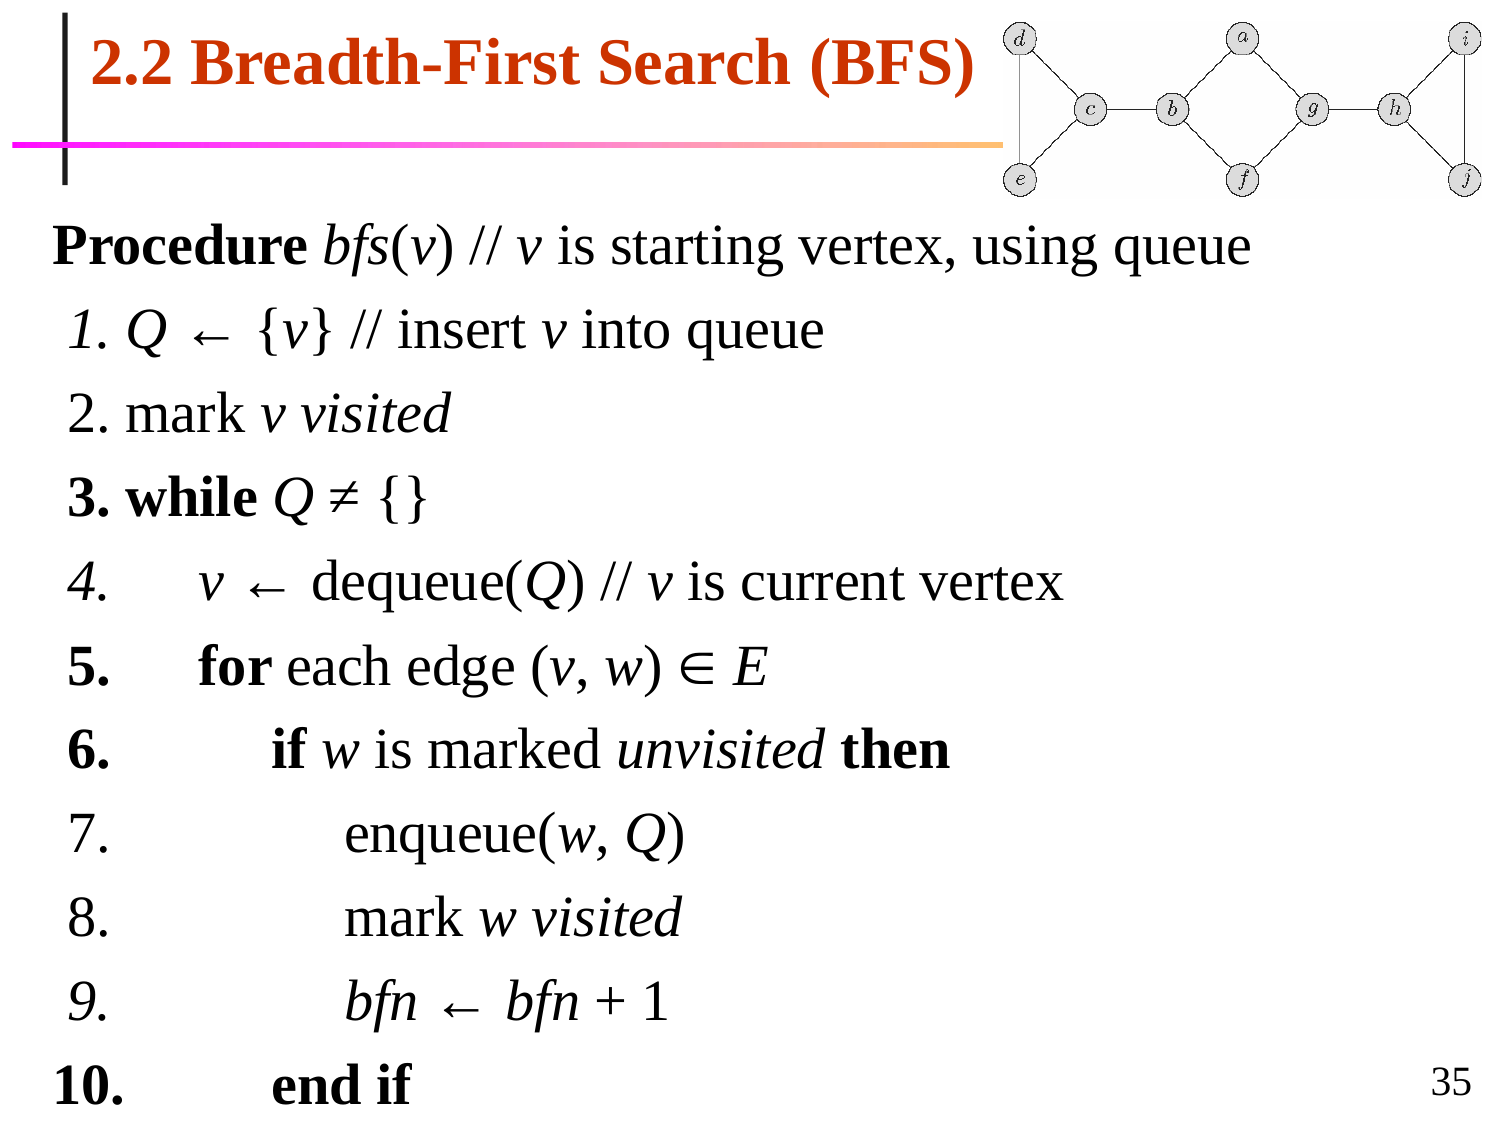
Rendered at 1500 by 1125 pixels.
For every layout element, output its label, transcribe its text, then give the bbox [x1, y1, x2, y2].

title 2.2 Breadth-First Search (BFS) [88, 15, 981, 189]
list Procedure bfs(v) // v is starting vertex, using queue Q ← {v} // insert v into queue mark v visited while Q ≠ {} [50, 189, 1261, 844]
text_box 35 [1428, 1051, 1475, 1104]
picture [12, 142, 88, 148]
picture [981, 142, 1003, 148]
text_box v ← dequeue(Q) // v is current vertex for each edge (v, w)  E if w is marked unvisited then enqueue(w, Q) mark w visited bfn ← bfn + 1 end if [50, 525, 1070, 1117]
text_box [1003, 21, 1482, 199]
